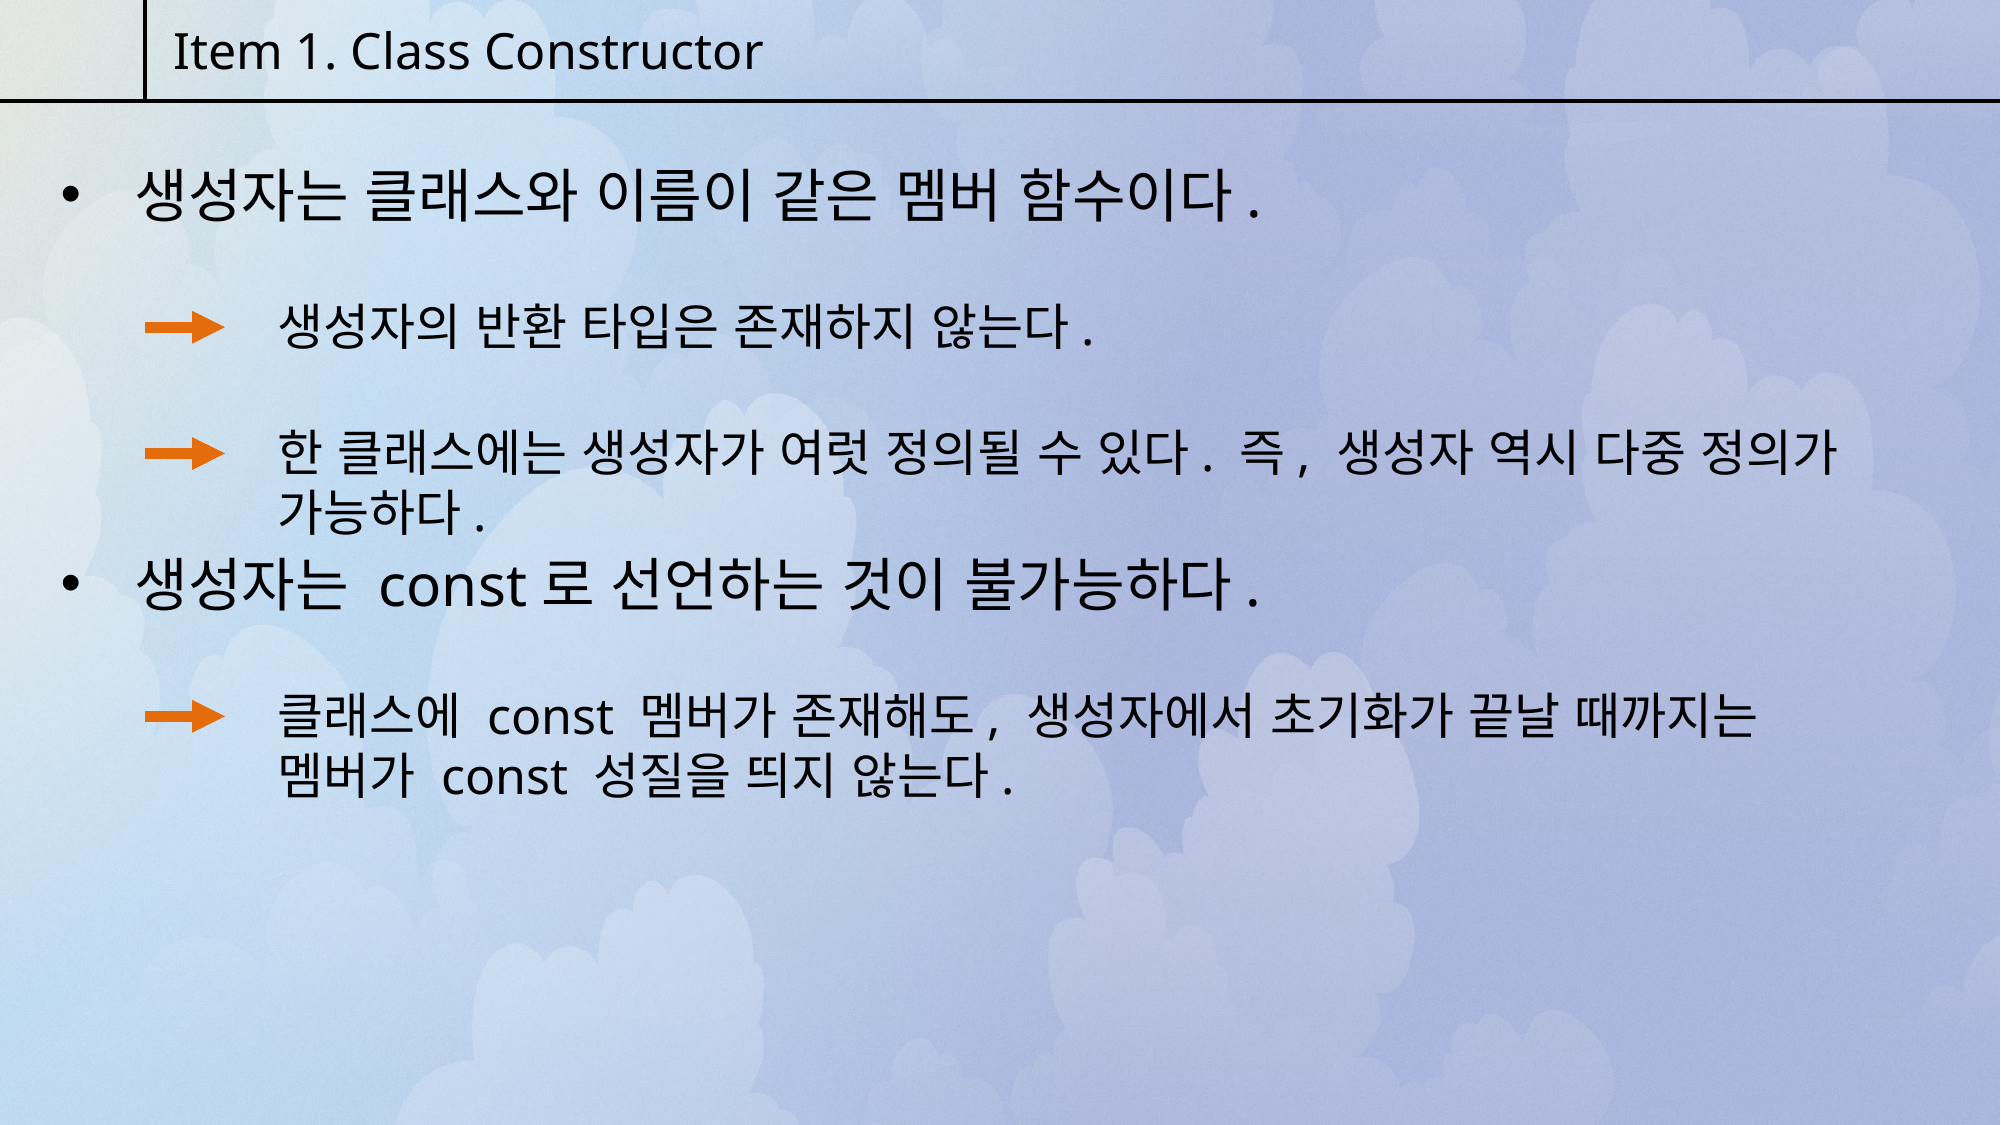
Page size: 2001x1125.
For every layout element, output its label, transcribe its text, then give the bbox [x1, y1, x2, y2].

text_box 생성자는 클래스와 이름이 같은 멤버 함수이다. [45, 151, 1784, 237]
text_box 생성자는 const로 선언하는 것이 불가능하다. [45, 540, 1784, 626]
text_box 한 클래스에는 생성자가 여럿 정의될 수 있다. 즉, 생성자 역시 다중 정의가 가능하다. [262, 414, 1914, 549]
text_box 생성자의 반환 타입은 존재하지 않는다. [262, 287, 1914, 363]
text_box Item 1. Class Constructor [149, 12, 2000, 88]
text_box 클래스에 const 멤버가 존재해도, 생성자에서 초기화가 끝날 때까지는 멤버가 const 성질을 띄지 않는다. [262, 676, 1914, 812]
